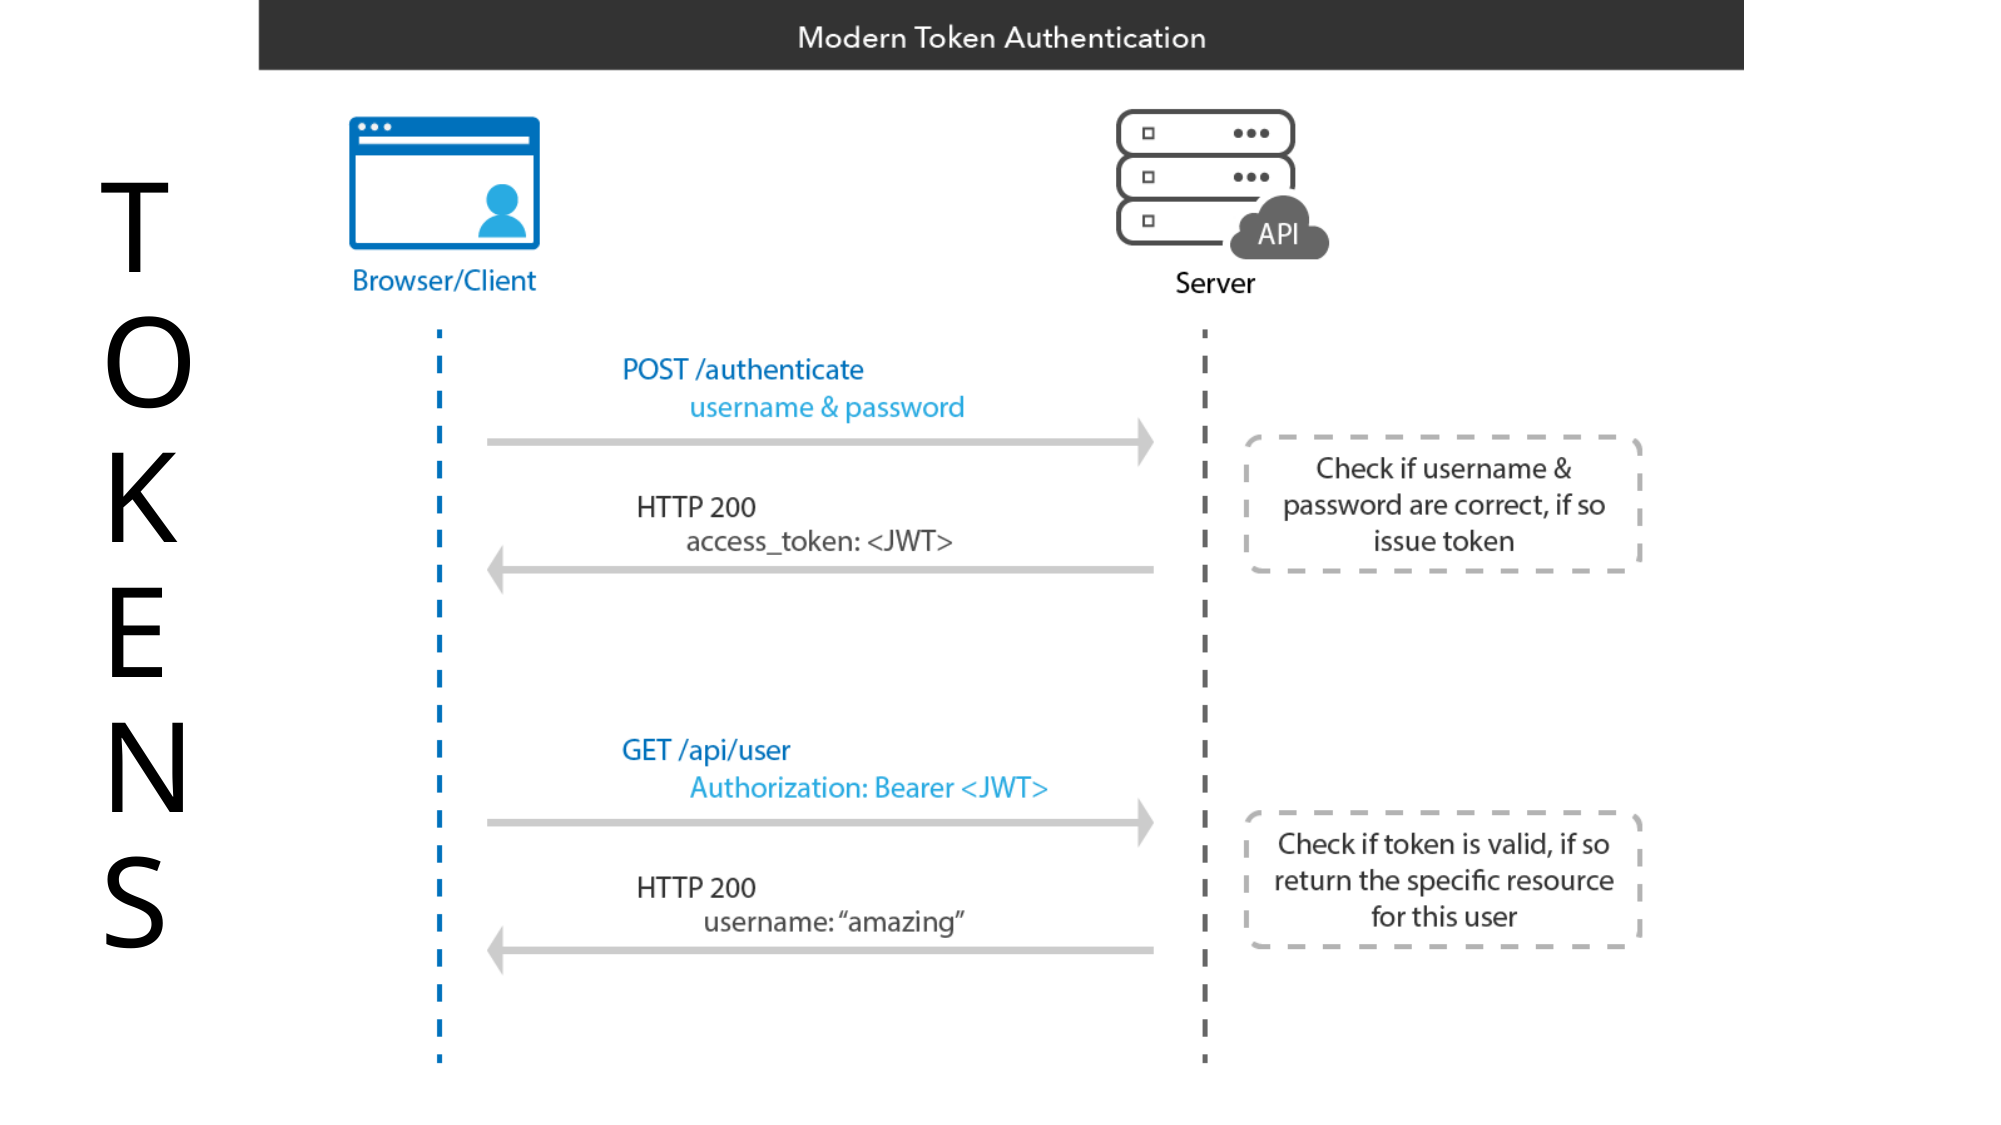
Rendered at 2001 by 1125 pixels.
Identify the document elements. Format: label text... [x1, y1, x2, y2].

title TOKENS [85, 459, 178, 681]
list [258, 0, 1744, 1107]
